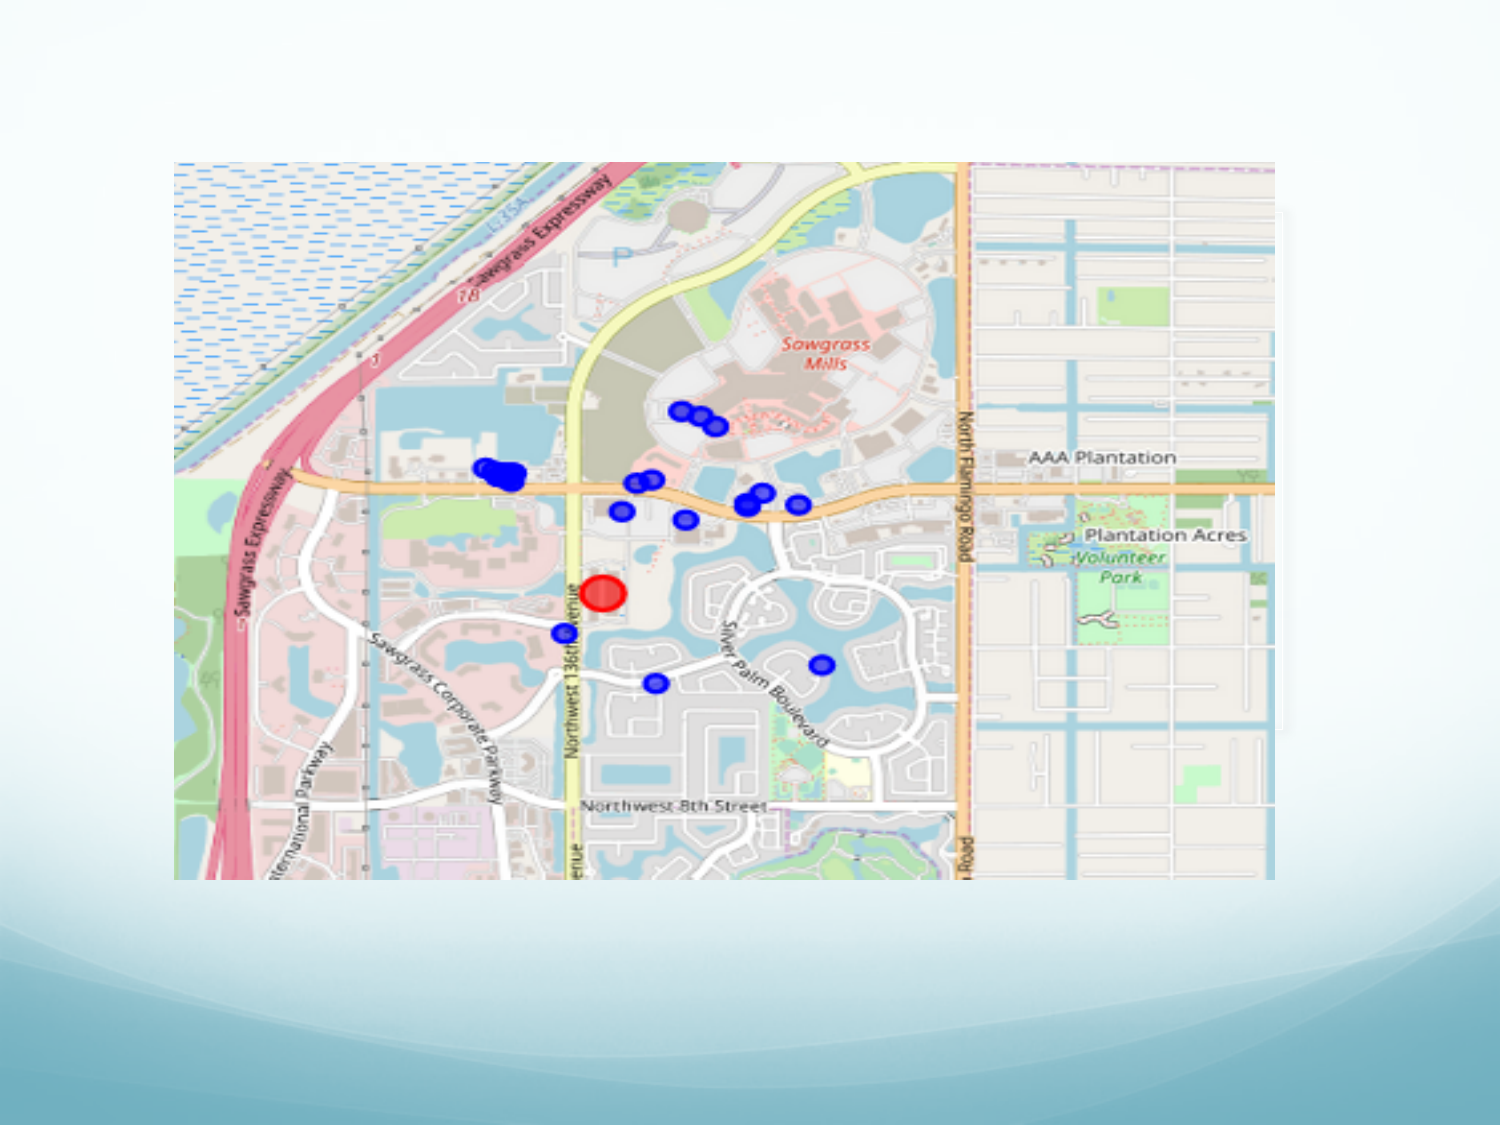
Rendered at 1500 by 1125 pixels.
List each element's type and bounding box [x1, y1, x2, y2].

picture [174, 161, 1276, 880]
